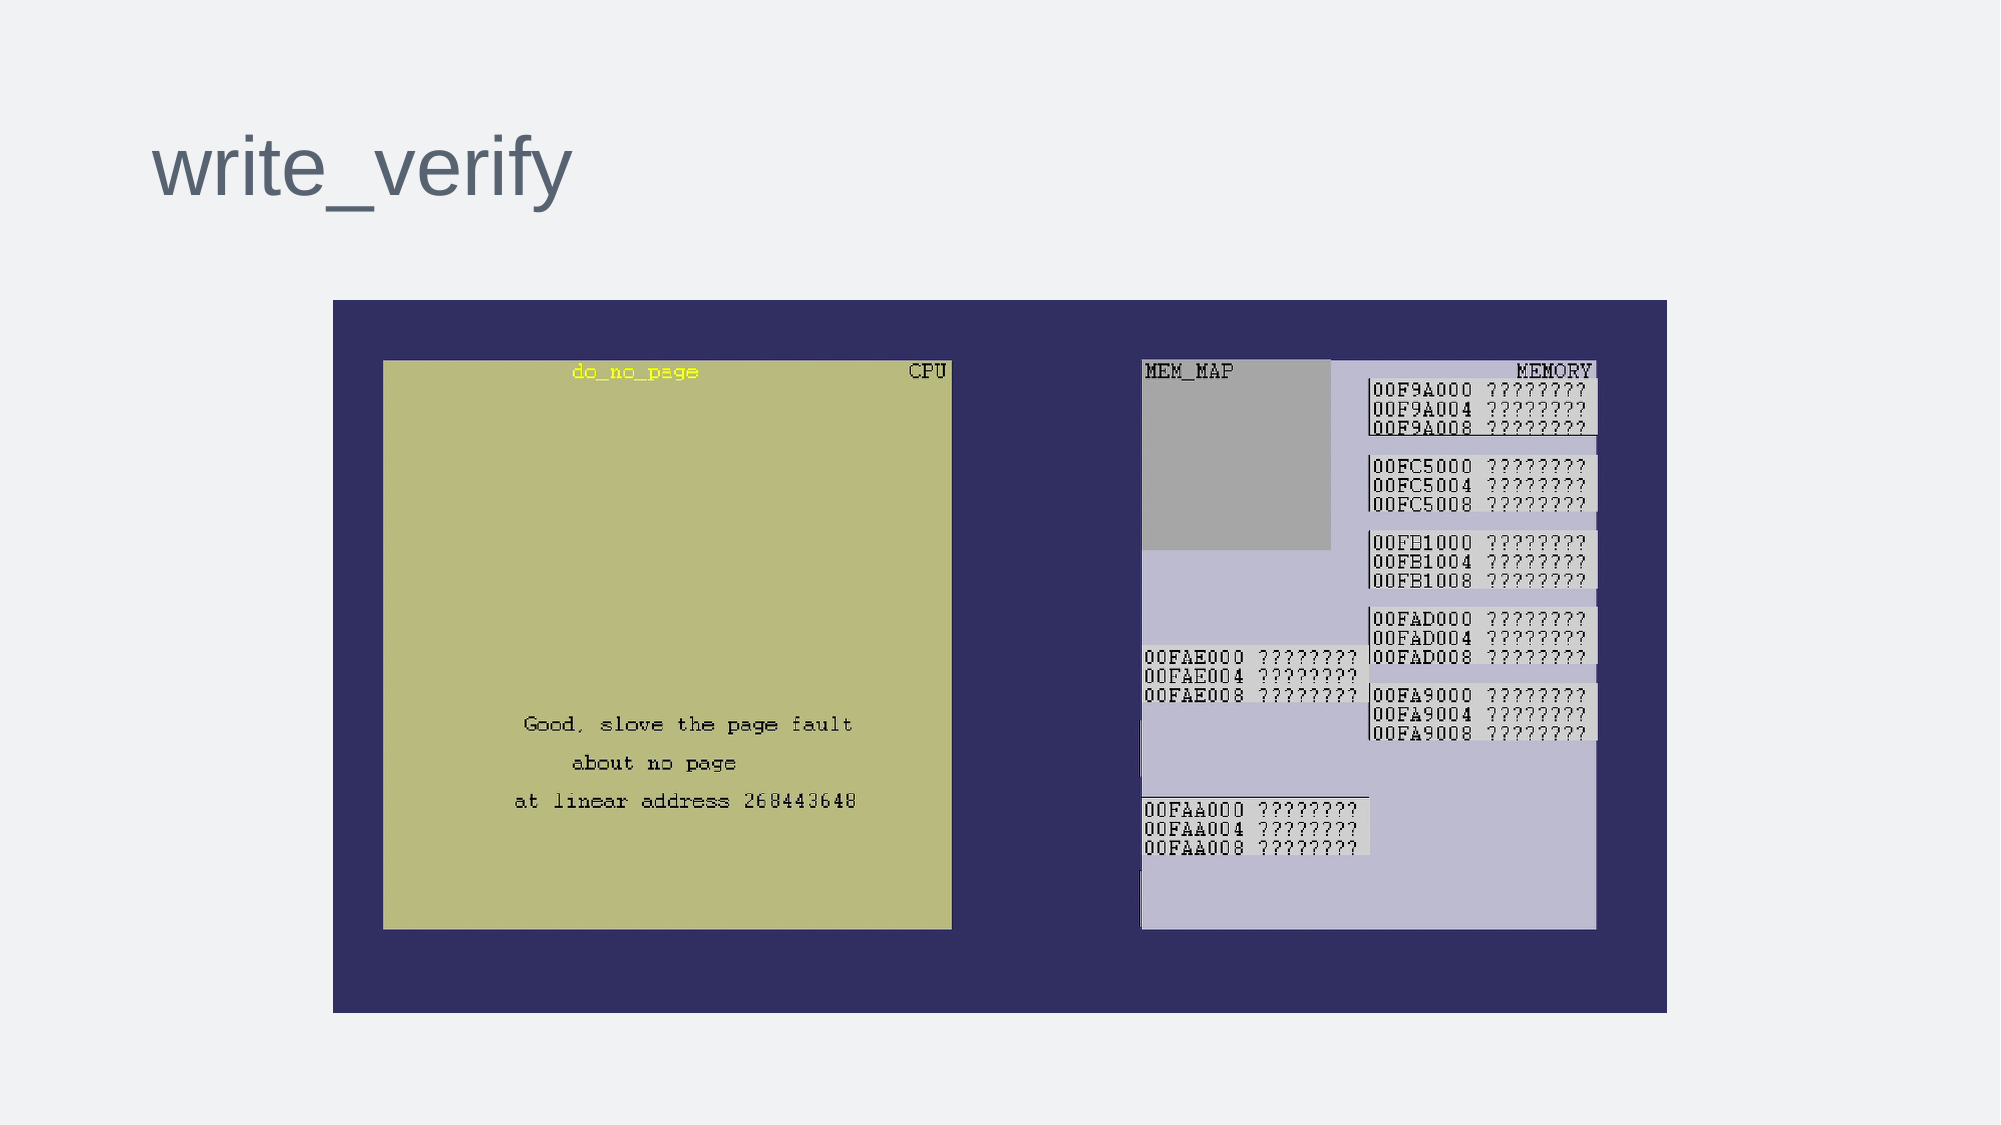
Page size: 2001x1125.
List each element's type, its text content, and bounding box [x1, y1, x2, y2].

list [332, 299, 1668, 1014]
title write_verify [137, 59, 1863, 278]
